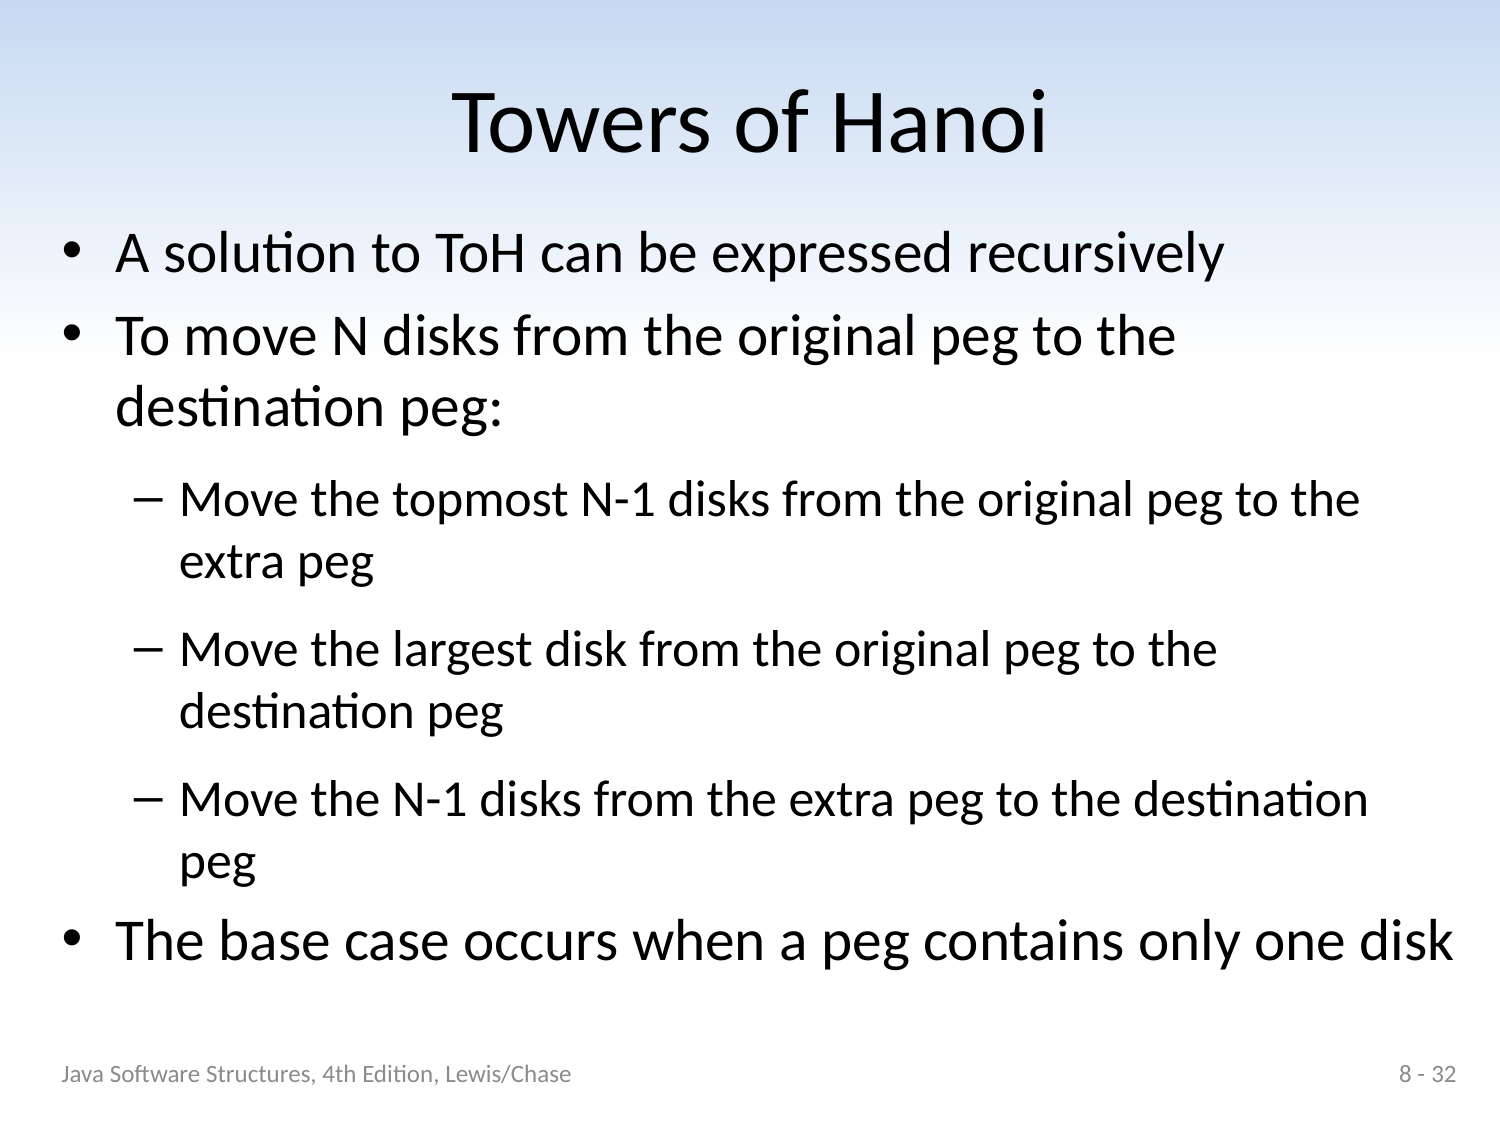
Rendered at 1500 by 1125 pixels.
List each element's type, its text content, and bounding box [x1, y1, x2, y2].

slide_number 8 - 32 [1122, 1042, 1472, 1103]
footer Java Software Structures, 4th Edition, Lewis/Chase [46, 1042, 1122, 1103]
list A solution to ToH can be expressed recursively To move N disks from the original peg to the destination peg: Move the topmost N-1 disks from the original peg to the extra peg Move the largest disk from the original peg to the destination peg Move the N-1 disks from the extra peg to the destination peg The base case occurs when a peg contains only one disk [46, 205, 1473, 1043]
title Towers of Hanoi [28, 45, 1473, 186]
